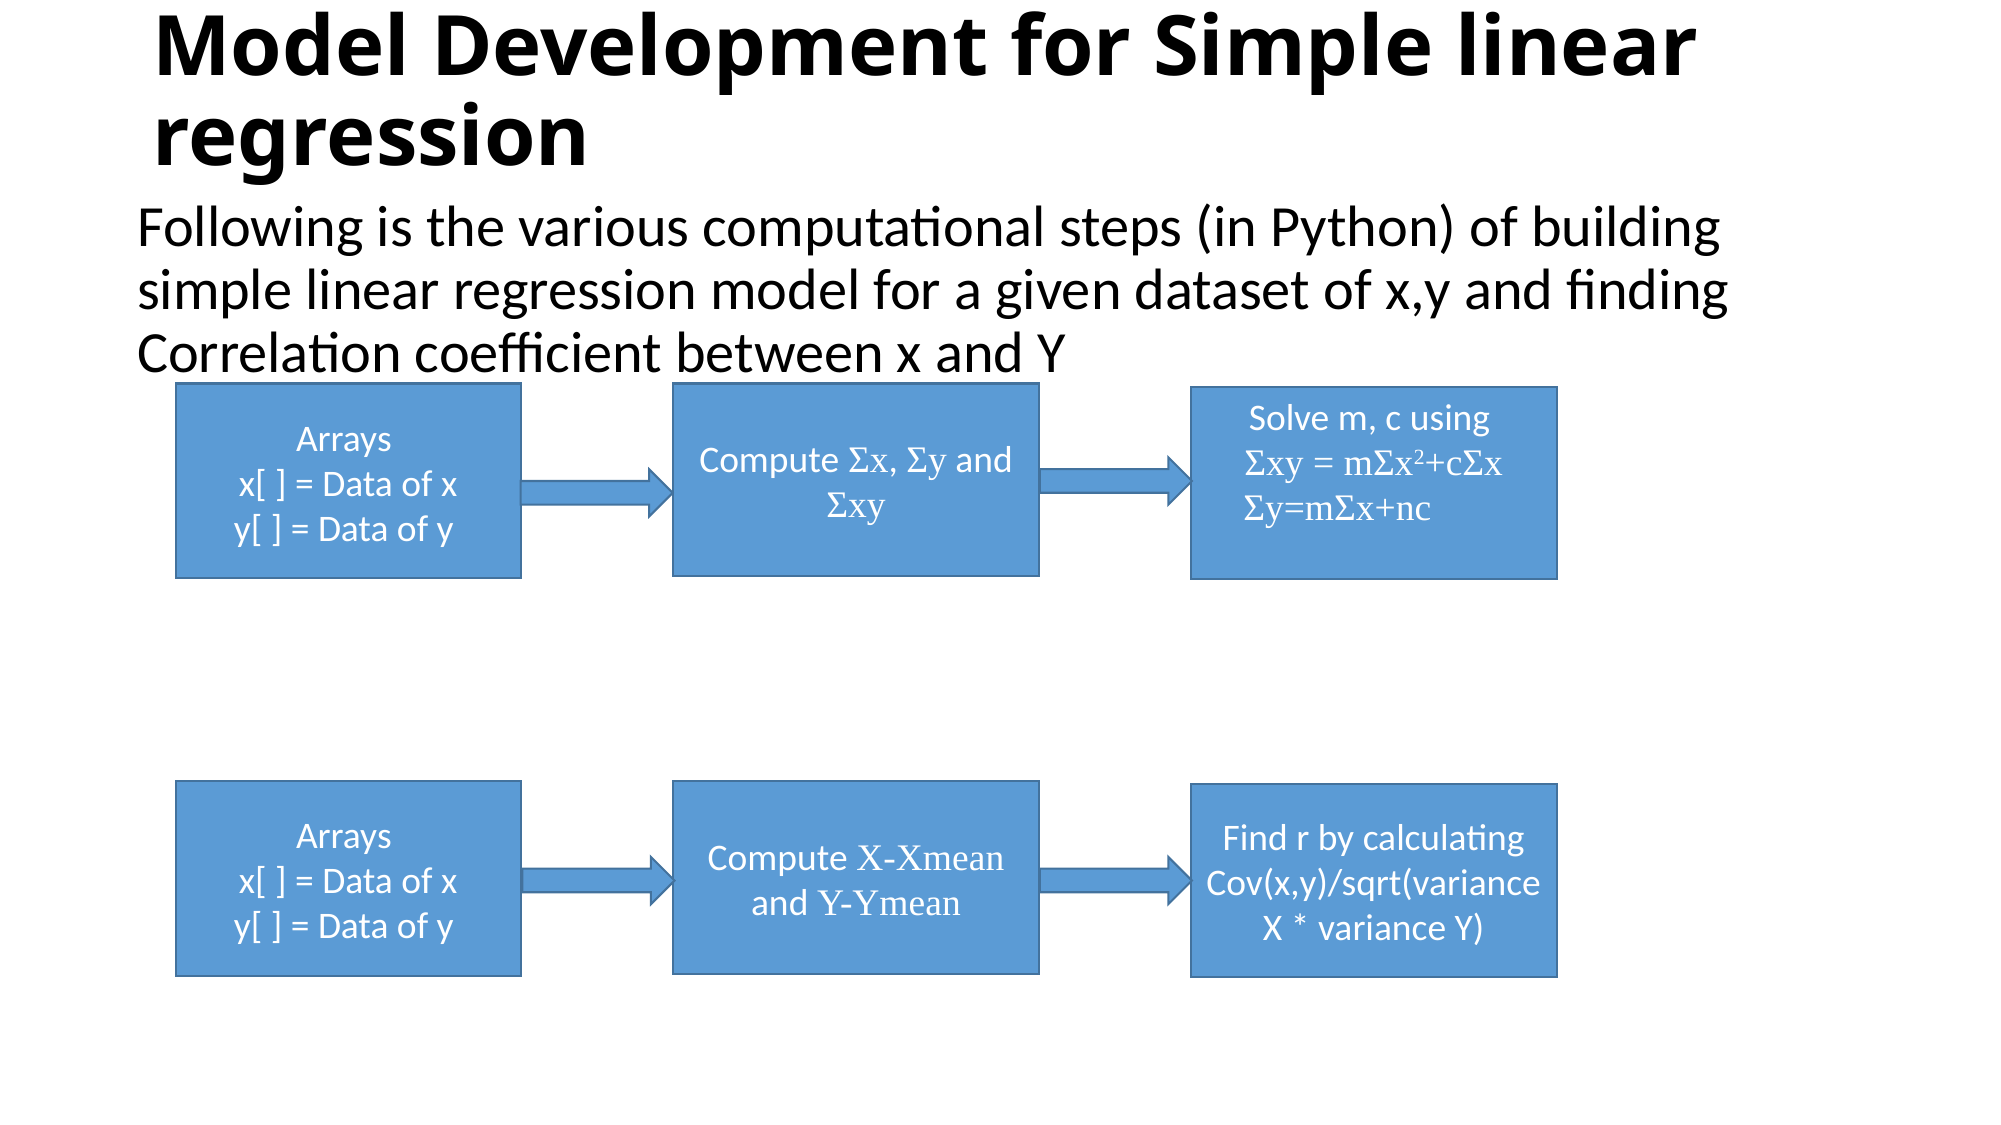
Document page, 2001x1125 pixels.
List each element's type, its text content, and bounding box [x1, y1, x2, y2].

text_box [519, 466, 675, 519]
text_box Compute X-Xmean and Y-Ymean [672, 780, 1040, 975]
text_box Arrays x[ ] = Data of x y[ ] = Data of y [175, 780, 522, 977]
title Model Development for Simple linear regression [137, 32, 1863, 188]
text_box Find r by calculating Cov(x,y)/sqrt(variance X * variance Y) [1190, 783, 1558, 978]
text_box [1038, 454, 1194, 508]
text_box Compute Ʃx, Ʃy and Ʃxy [672, 382, 1040, 577]
text_box Solve m, c using Ʃxy = mƩx2+cƩx Ʃy=mƩx+nc [1190, 386, 1558, 580]
text_box [521, 854, 676, 907]
text_box [1038, 854, 1194, 907]
list Following is the various computational steps (in Python) of building simple linear regression model for a given dataset of x,y and finding Correlation coefficient between x and Y [122, 188, 1863, 1014]
text_box Arrays x[ ] = Data of x y[ ] = Data of y [175, 382, 522, 579]
